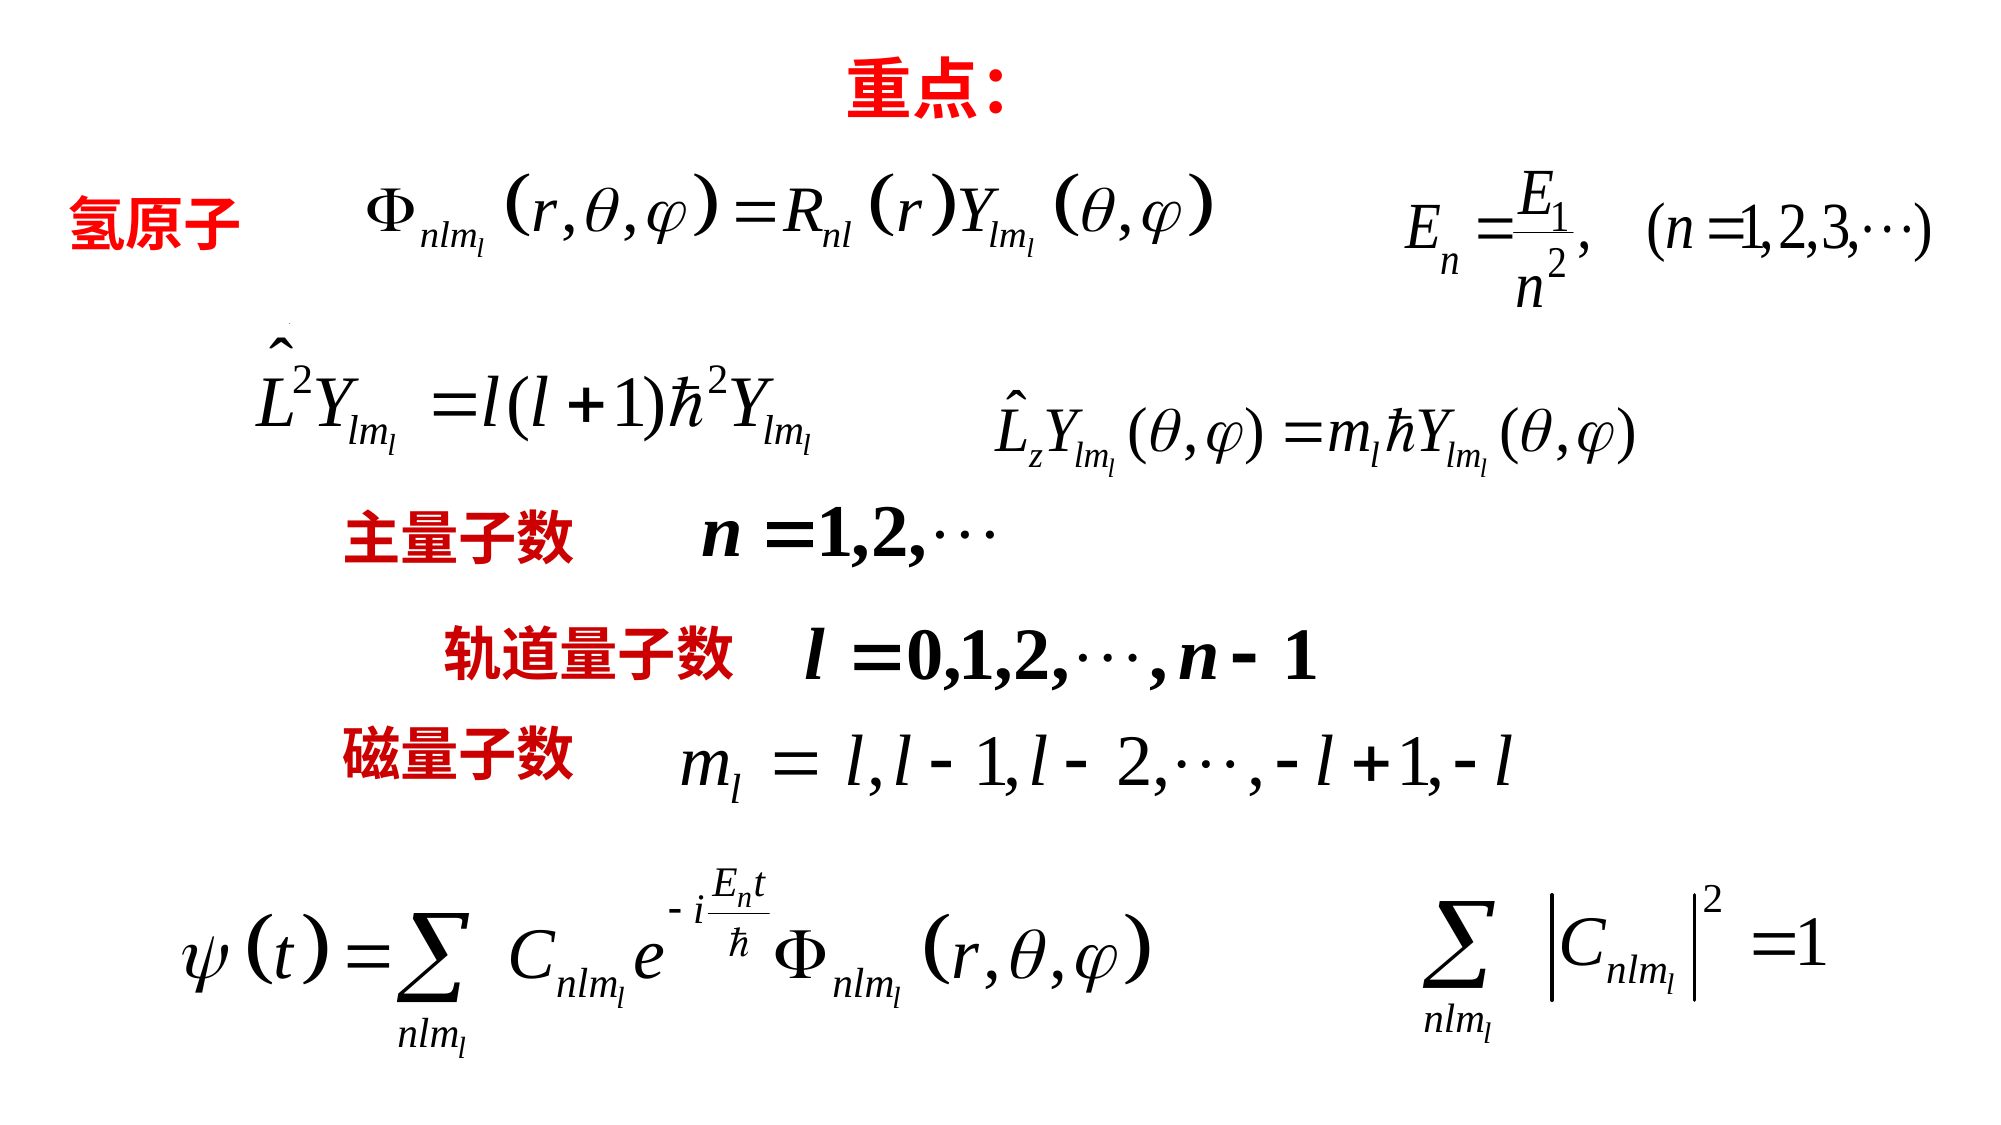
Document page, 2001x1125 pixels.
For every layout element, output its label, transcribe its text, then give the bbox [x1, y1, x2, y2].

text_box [426, 609, 1327, 709]
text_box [984, 377, 1649, 489]
text_box 氢原子 [52, 179, 258, 265]
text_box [355, 161, 1221, 269]
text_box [325, 488, 1015, 588]
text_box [176, 851, 1161, 1076]
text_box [1412, 864, 1834, 1060]
text_box 重点： [830, 39, 1061, 135]
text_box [1398, 153, 1941, 319]
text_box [243, 323, 830, 469]
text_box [325, 709, 1531, 822]
